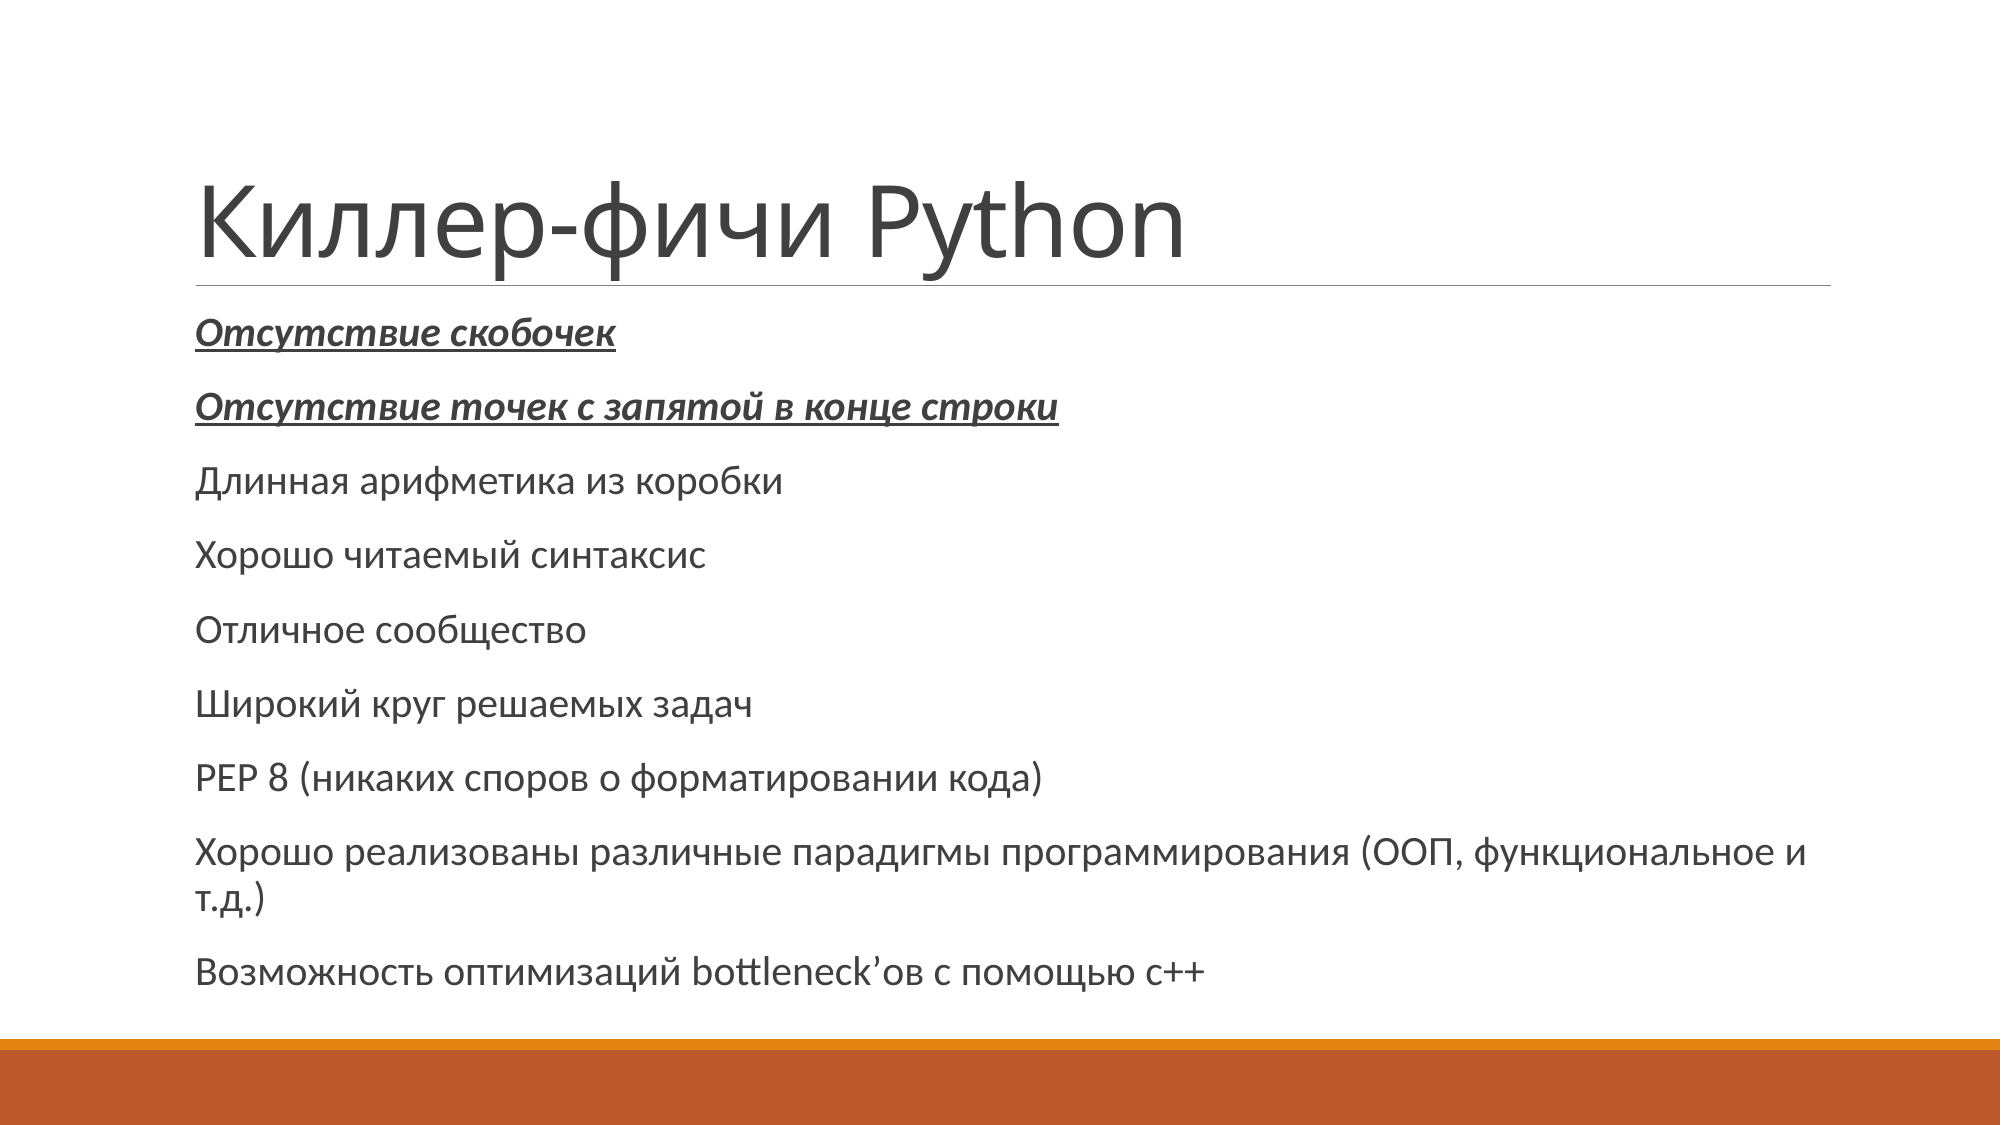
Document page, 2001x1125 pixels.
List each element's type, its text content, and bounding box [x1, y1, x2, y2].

list Отсутствие скобочек Отсутствие точек с запятой в конце строки Длинная арифметика из коробки Хорошо читаемый синтаксис Отличное сообщество Широкий круг решаемых задач PEP 8 (никаких споров о форматировании кода) Хорошо реализованы различные парадигмы программирования (ООП, функциональное и т.д.) Возможность оптимизаций bottleneck’ов с помощью с++ [180, 302, 1867, 1040]
title Киллер-фичи Python [180, 47, 1830, 285]
